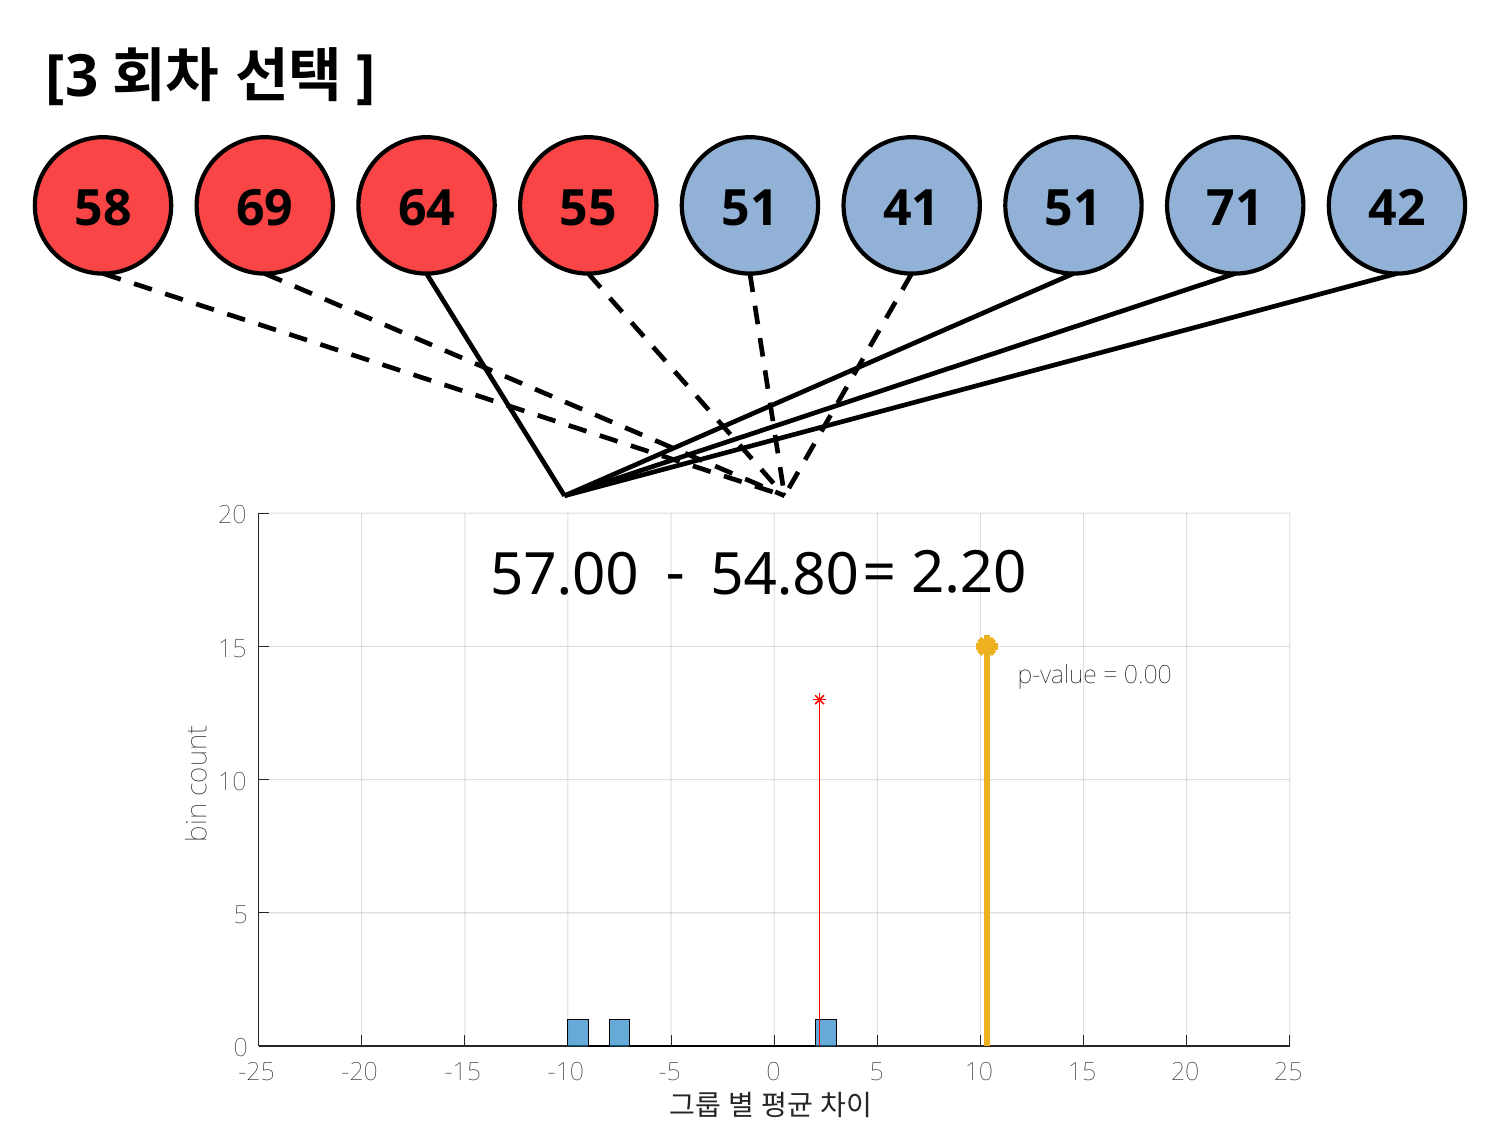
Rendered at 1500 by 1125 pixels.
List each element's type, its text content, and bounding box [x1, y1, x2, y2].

text_box 41 [841, 135, 982, 270]
text_box 55 [518, 135, 659, 270]
text_box 69 [194, 135, 336, 271]
text_box 58 [32, 135, 174, 276]
text_box 51 [679, 135, 821, 270]
text_box [3회차 선택] [31, 30, 391, 116]
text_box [914, 273, 1236, 496]
text_box 71 [1164, 135, 1306, 271]
text_box 64 [356, 135, 497, 270]
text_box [102, 273, 782, 496]
text_box 42 [1326, 135, 1468, 276]
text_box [784, 273, 912, 496]
text_box 51 [1003, 135, 1144, 270]
picture [84, 464, 1415, 1120]
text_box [1238, 273, 1398, 496]
